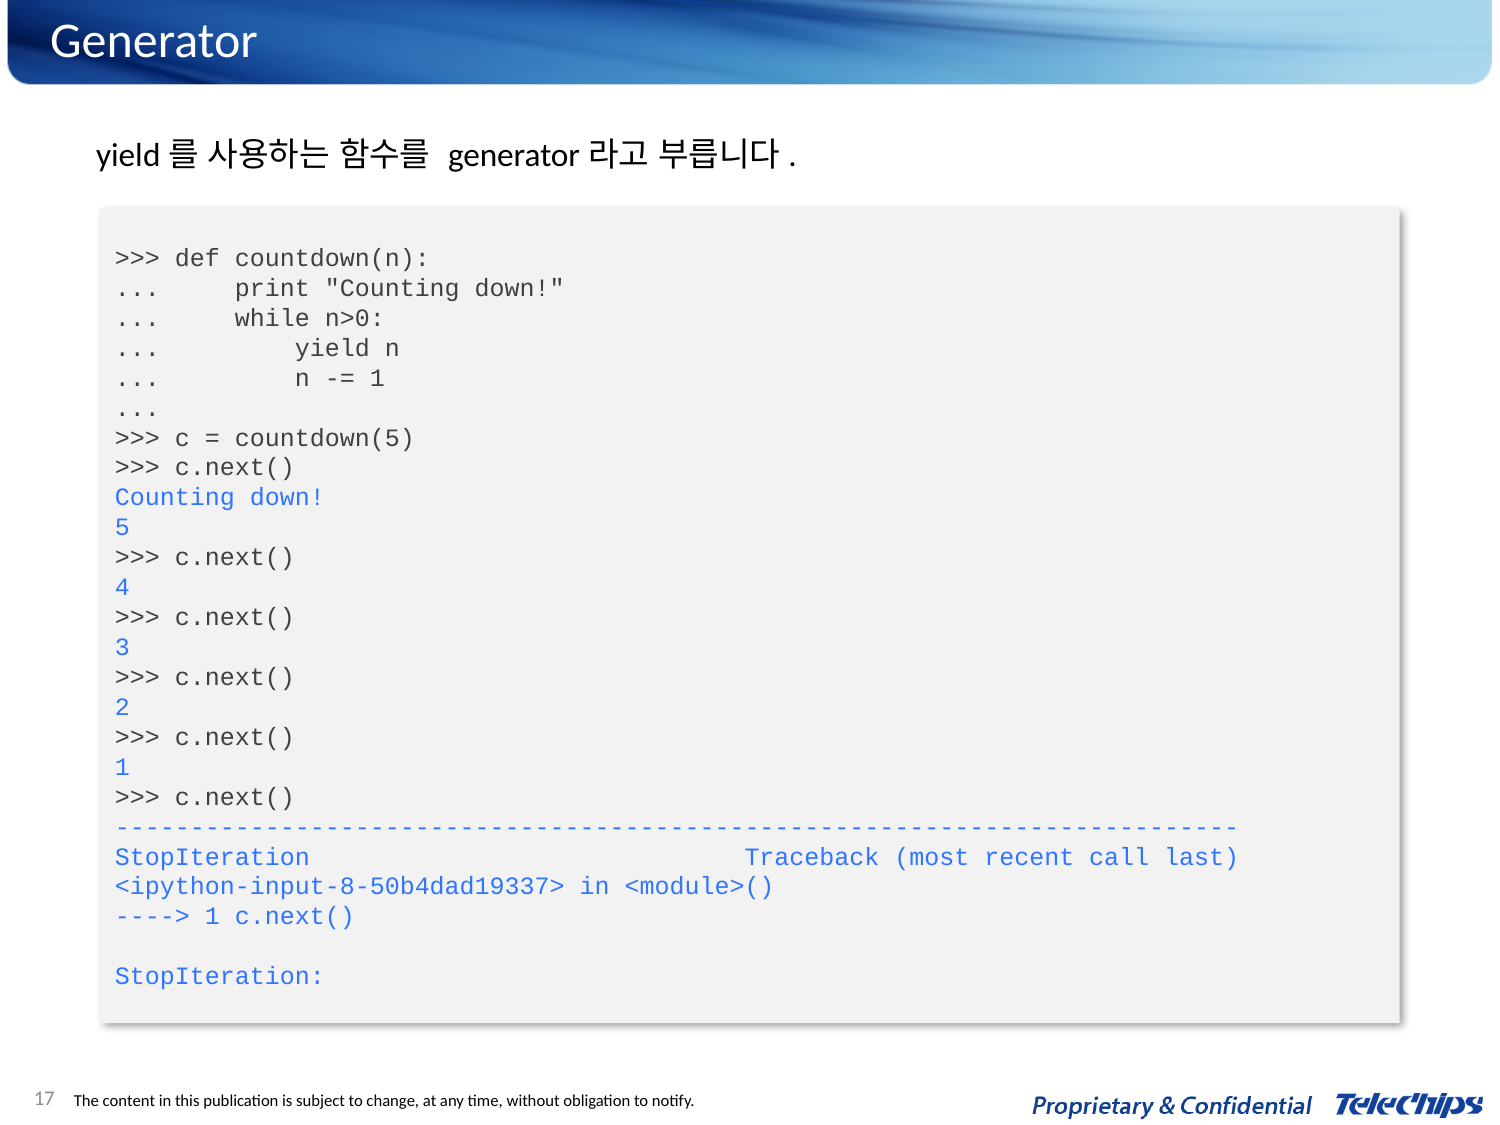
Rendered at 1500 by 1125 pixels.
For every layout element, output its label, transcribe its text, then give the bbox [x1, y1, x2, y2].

text_box >>> def countdown(n): ... print "Counting down!" ... while n>0: ... yield n ... n -= 1 ... >>> c = countdown(5) >>> c.next() Counting down! 5 >>> c.next() 4 >>> c.next() 3 >>> c.next() 2 >>> c.next() 1 >>> c.next() --------------------------------------------------------------------------- StopIteration Traceback (most recent call last) <ipython-input-8-50b4dad19337> in <module>() ----> 1 c.next() StopIteration: [98, 206, 1402, 1025]
picture [1336, 1093, 1483, 1118]
picture [0, 0, 1500, 91]
slide_number 17 [0, 1070, 89, 1125]
text_box yield를 사용하는 함수를 generator라고 부릅니다. [81, 125, 812, 180]
picture [1030, 1088, 1329, 1123]
title Generator [34, 1, 1471, 75]
